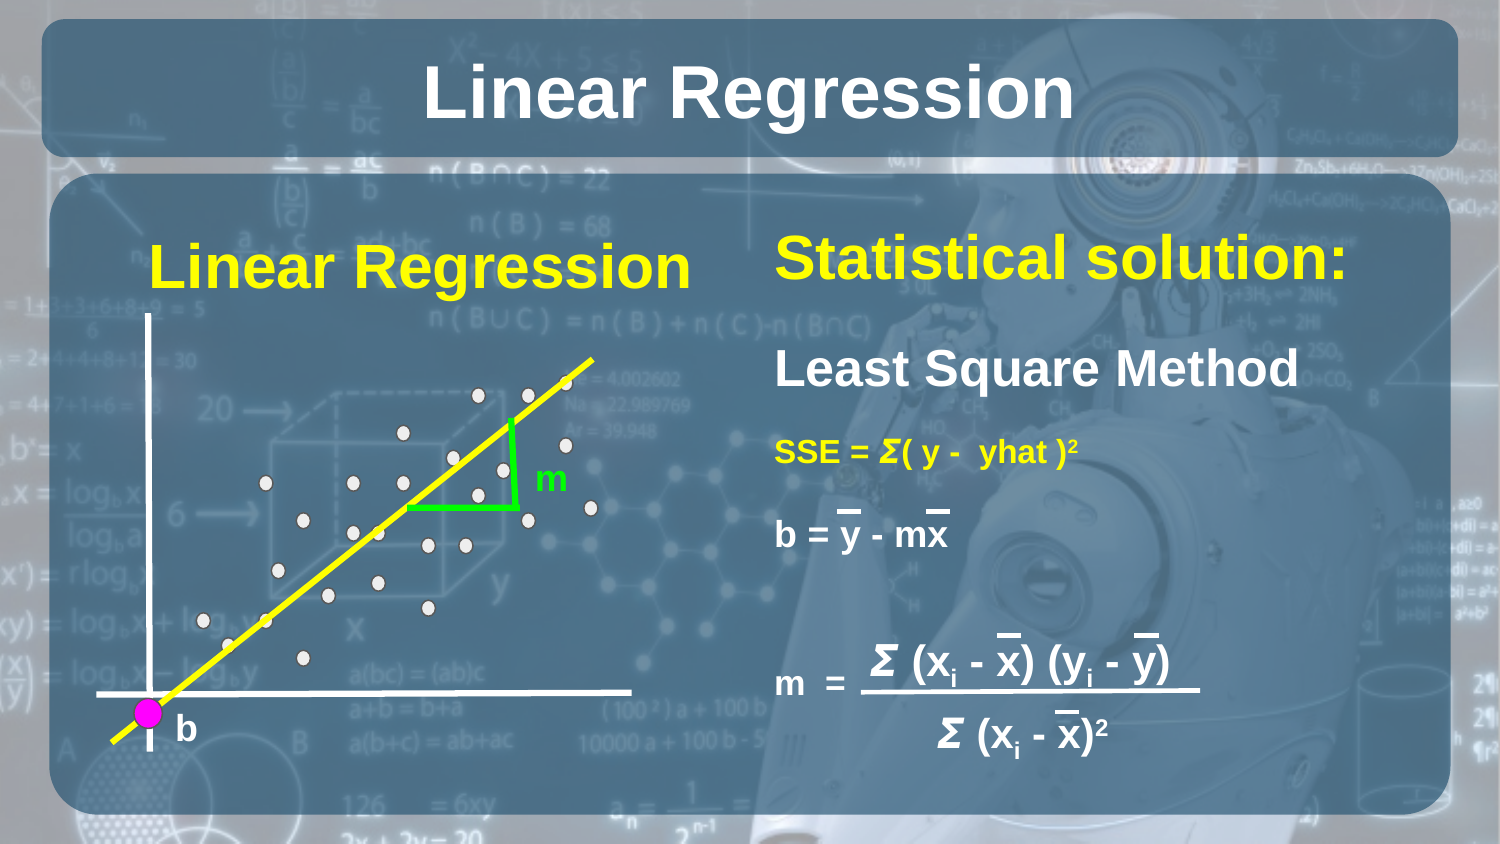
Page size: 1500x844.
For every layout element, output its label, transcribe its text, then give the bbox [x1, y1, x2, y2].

text_box Linear Regression [133, 199, 723, 293]
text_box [111, 358, 593, 743]
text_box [406, 417, 606, 510]
title Linear Regression [49, 43, 1451, 134]
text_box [96, 312, 632, 752]
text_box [773, 205, 1451, 786]
picture [0, 0, 1500, 844]
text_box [133, 689, 246, 760]
